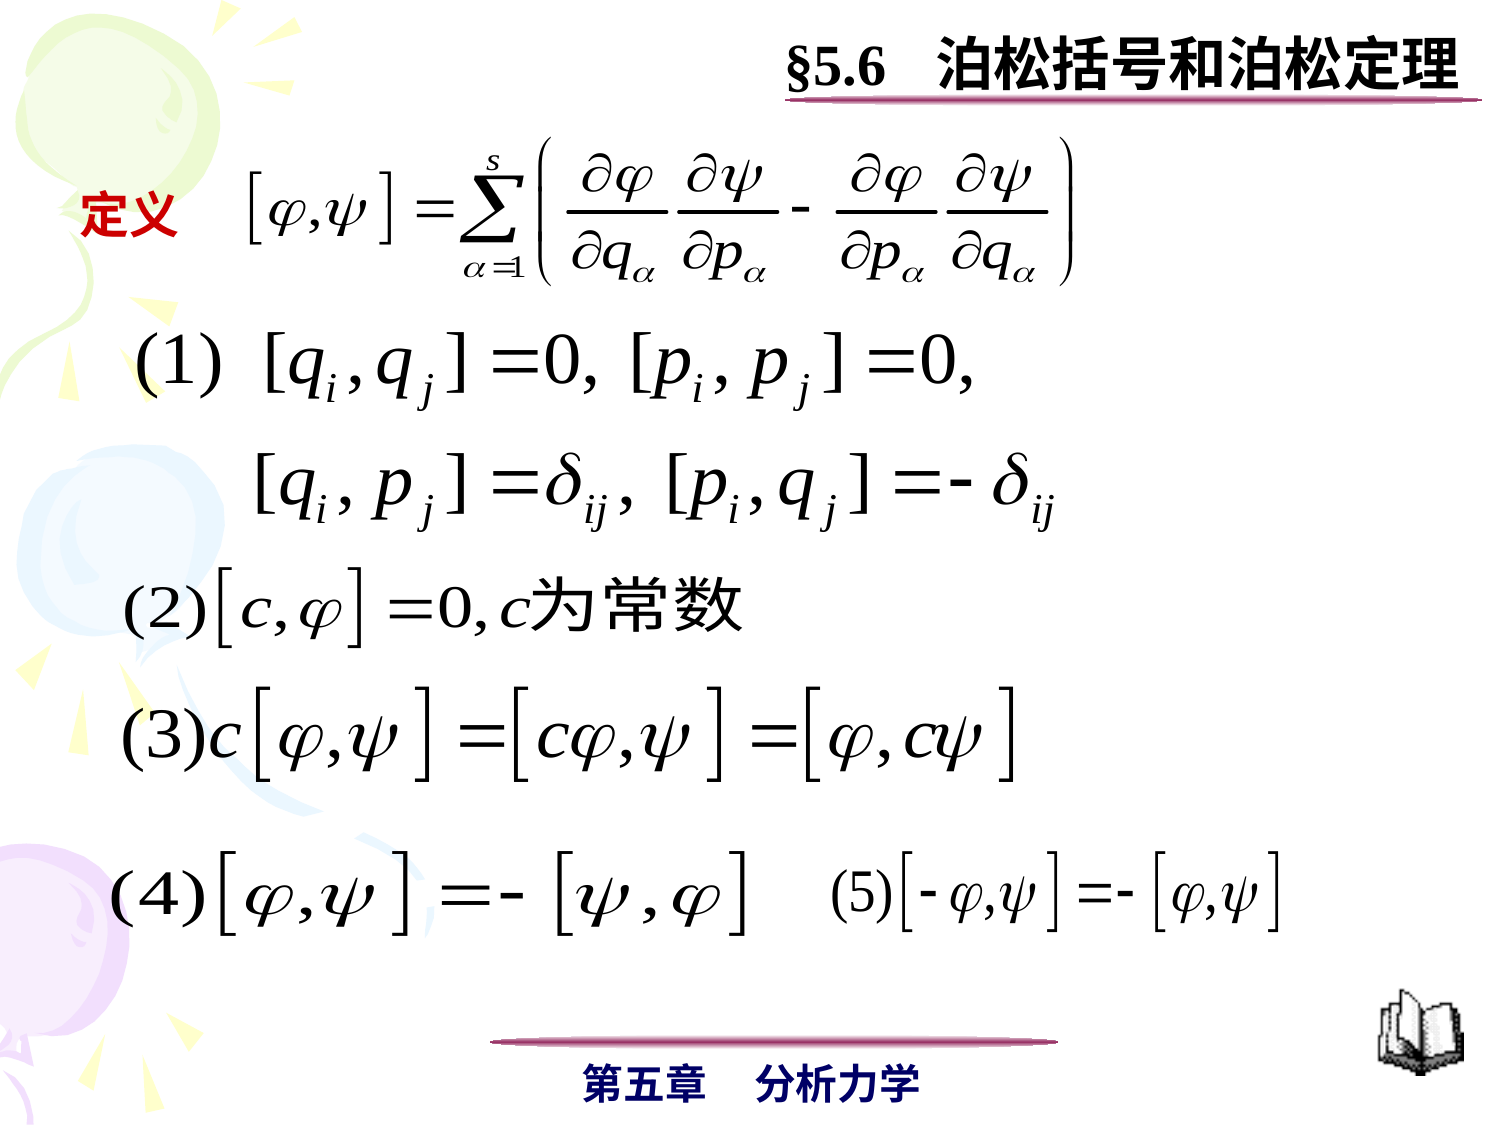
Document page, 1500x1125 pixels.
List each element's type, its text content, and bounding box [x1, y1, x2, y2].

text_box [109, 680, 1033, 798]
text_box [123, 314, 1069, 545]
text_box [64, 125, 1091, 299]
text_box [490, 1034, 1059, 1050]
text_box [785, 94, 1483, 107]
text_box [96, 845, 766, 950]
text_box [823, 845, 1293, 947]
picture [1375, 987, 1464, 1076]
text_box §5.6 泊松括号和泊松定理 [761, 20, 1483, 105]
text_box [111, 562, 758, 664]
text_box 第五章 分析力学 [513, 1050, 989, 1094]
